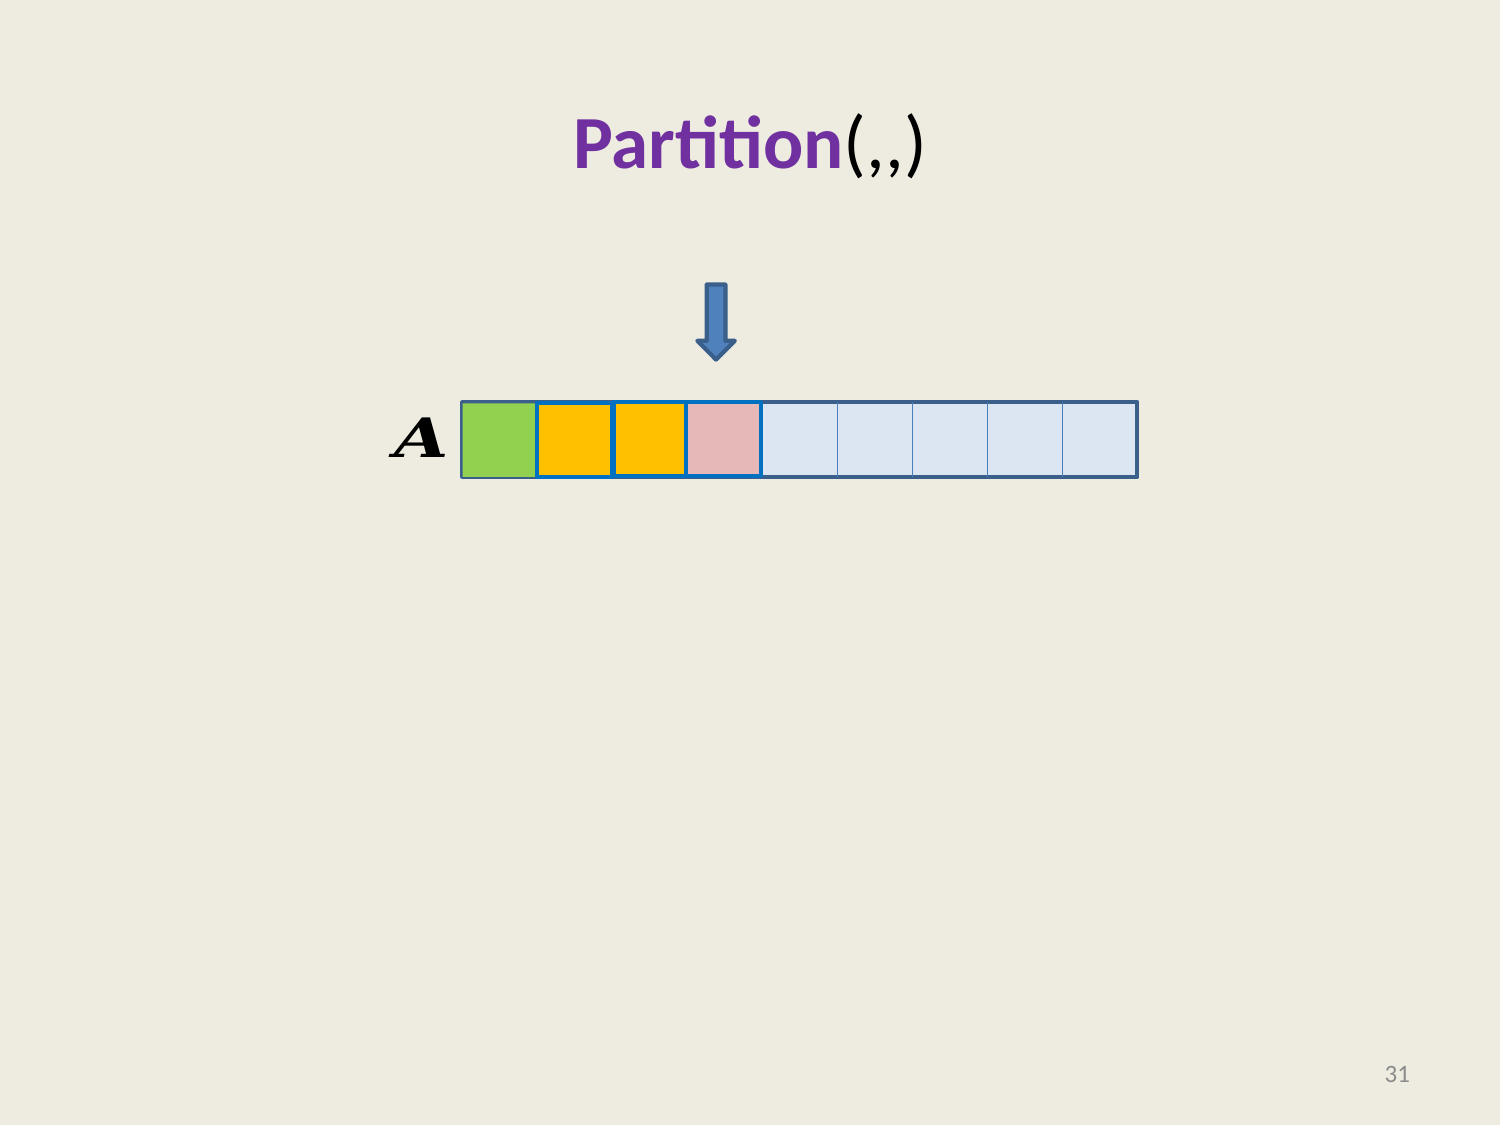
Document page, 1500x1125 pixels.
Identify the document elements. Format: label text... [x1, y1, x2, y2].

slide_number 31 [1074, 1042, 1425, 1103]
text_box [462, 351, 1142, 478]
text_box [695, 282, 737, 350]
